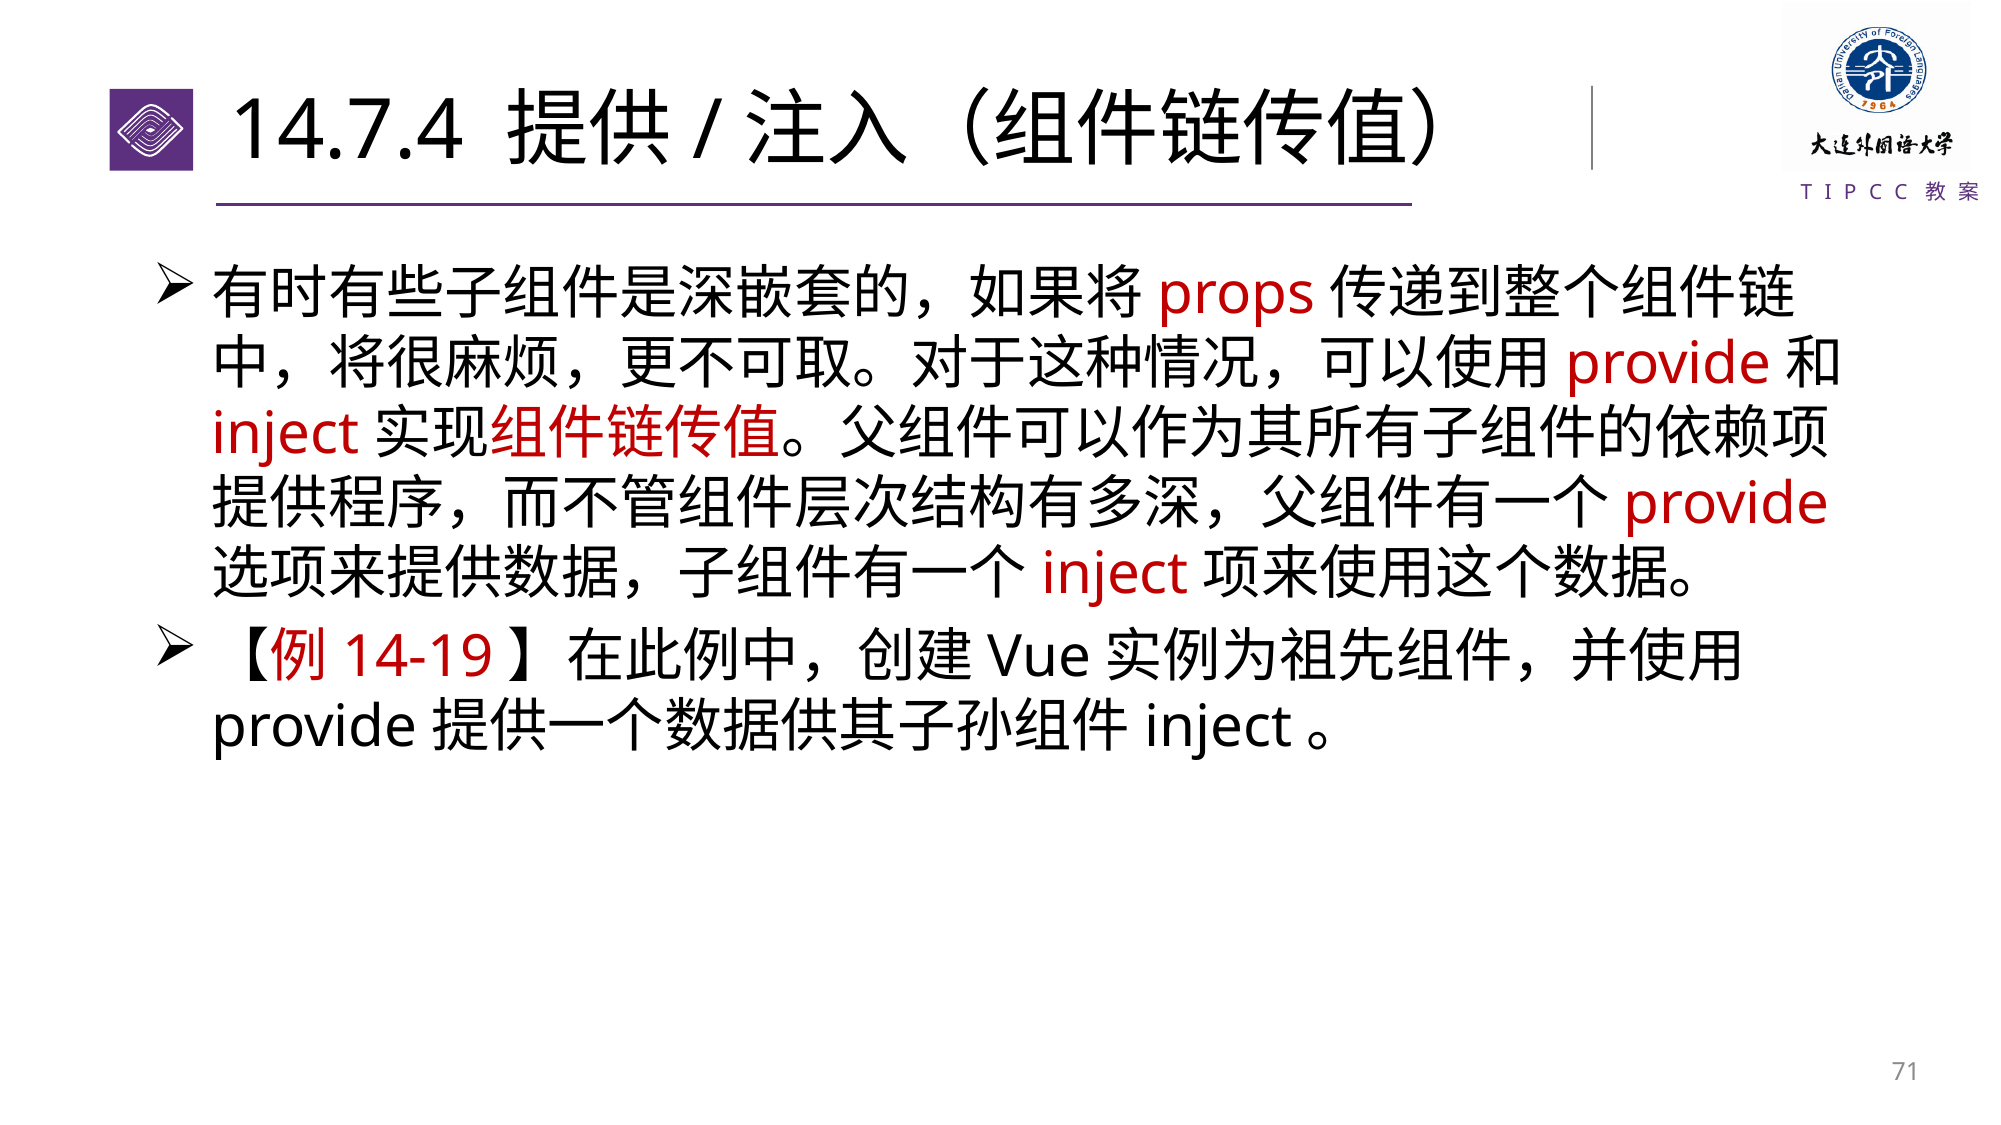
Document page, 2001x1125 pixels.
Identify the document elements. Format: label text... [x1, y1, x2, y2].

picture [1782, 2, 1971, 172]
slide_number 70 [1485, 1042, 1936, 1103]
title 14.7.4 提供/注入（组件链传值） [214, 59, 1564, 205]
list 有时有些子组件是深嵌套的，如果将props传递到整个组件链中，将很麻烦，更不可取。对于这种情况，可以使用provide和inject实现组件链传值。父组件可以作为其所有子组件的依赖项提供程序，而不管组件层次结构有多深，父组件有一个provide选项来提供数据，子组件有一个inject项来使用这个数据。 【例14-19】在此例中，创建Vue实例为祖先组件，并使用provide提供一个数据供其子孙组件inject。 [137, 247, 1863, 1001]
